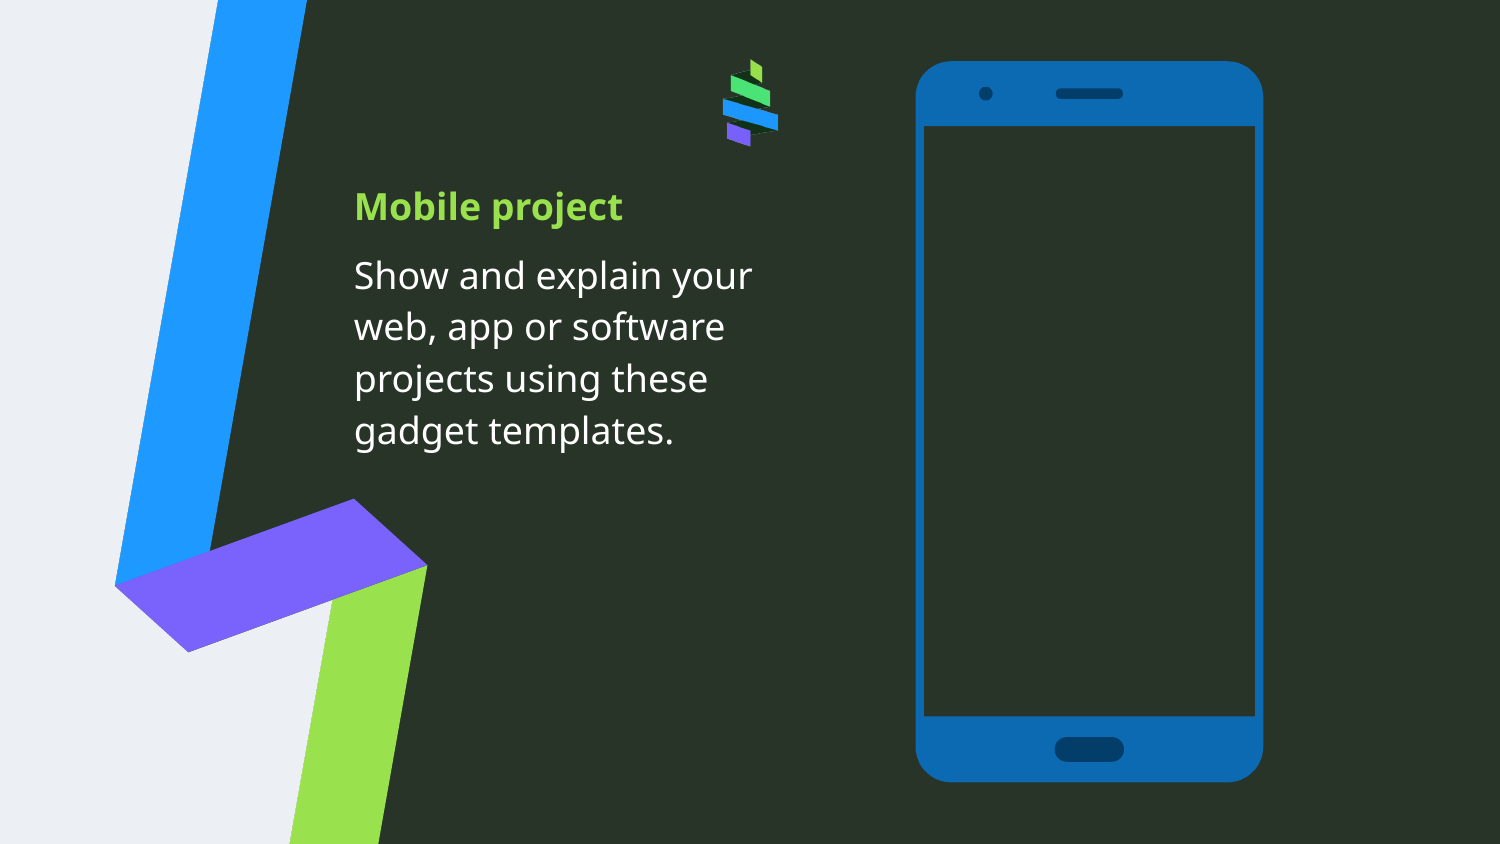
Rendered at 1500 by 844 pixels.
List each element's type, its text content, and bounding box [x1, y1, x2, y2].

picture [716, 51, 784, 156]
list Mobile project Show and explain your web, app or software projects using these gadget templates. [354, 176, 805, 515]
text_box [915, 60, 1264, 783]
